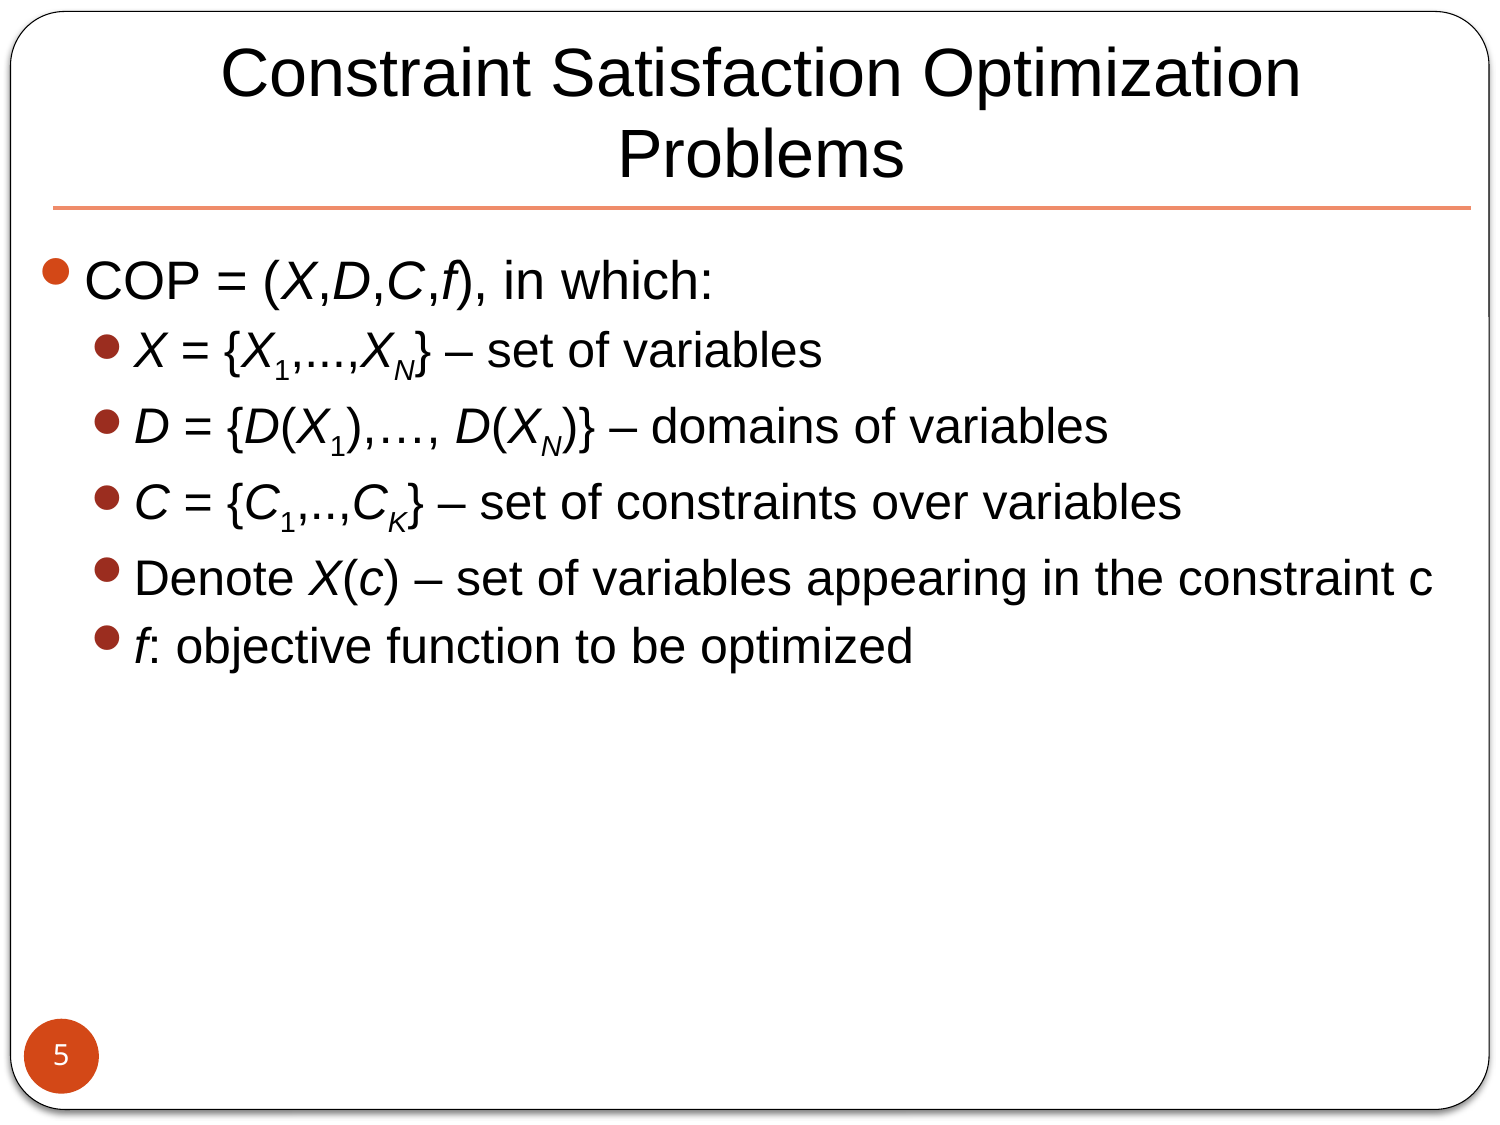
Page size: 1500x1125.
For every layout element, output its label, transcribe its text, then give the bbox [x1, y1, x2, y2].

list COP = (X,D,C,f), in which: X = {X1,...,XN} – set of variables D = {D(X1),…, D(XN)} – domains of variables C = {C1,..,CK} – set of constraints over variables Denote X(c) – set of variables appearing in the constraint c f: objective function to be optimized [23, 237, 1459, 1059]
slide_number 5 [24, 1059, 99, 1094]
title Constraint Satisfaction Optimization Problems [53, 19, 1471, 206]
